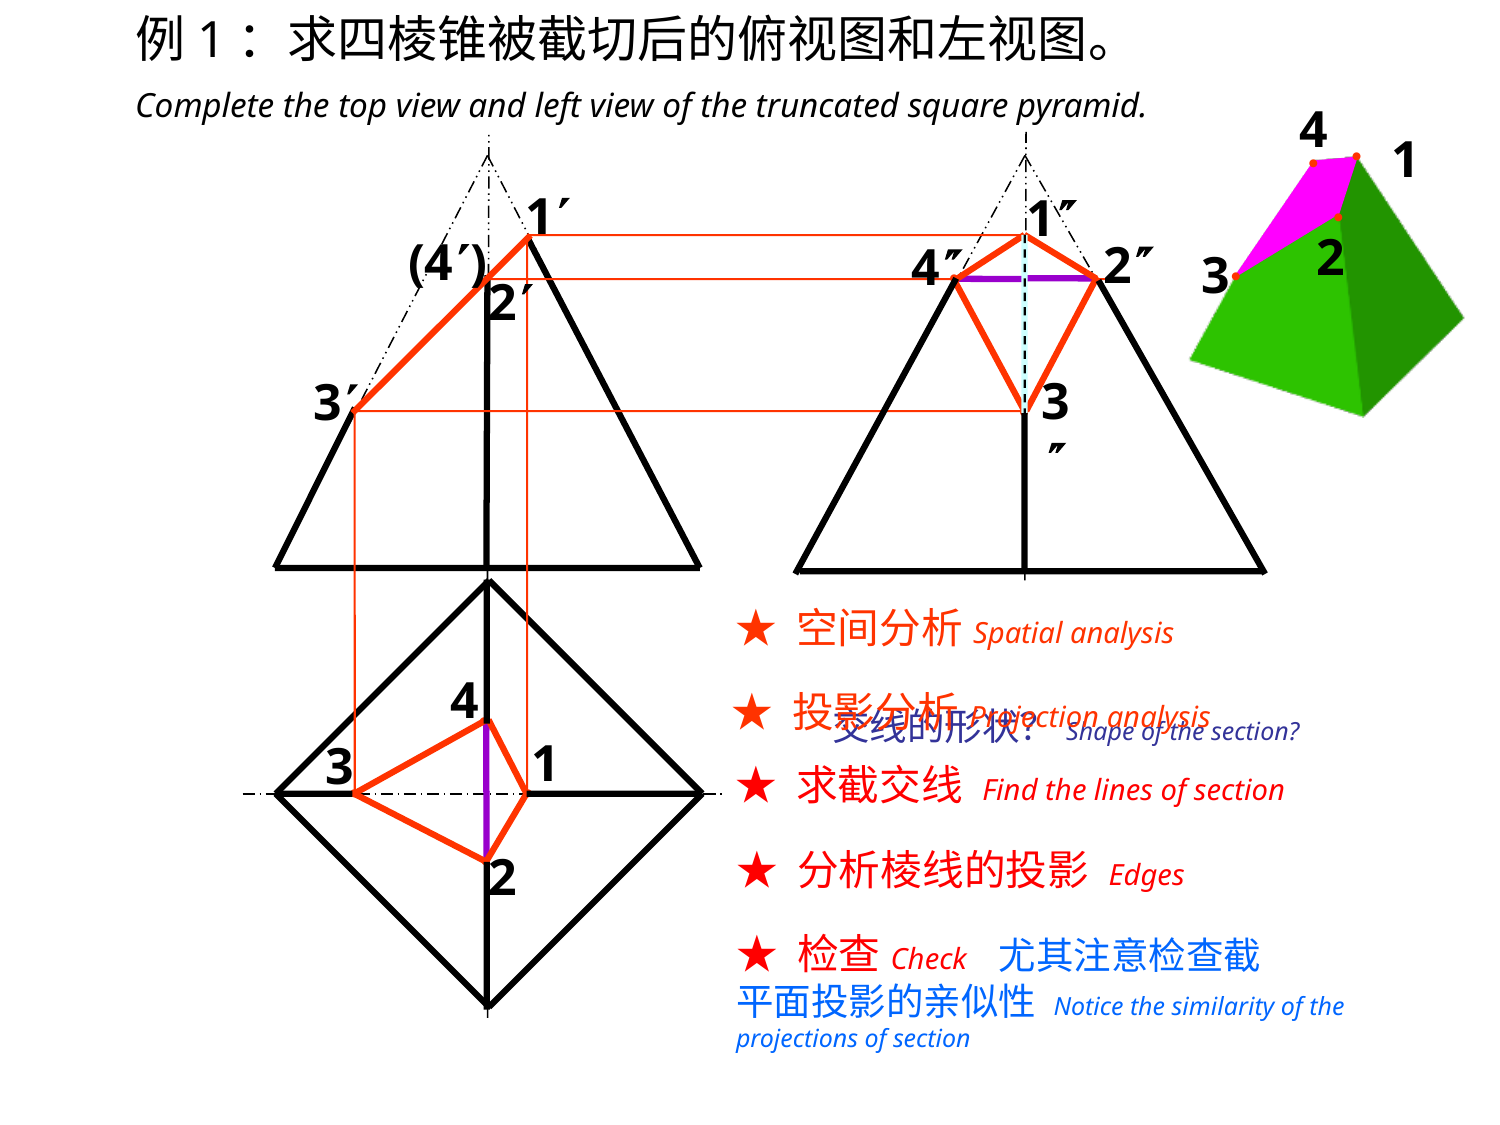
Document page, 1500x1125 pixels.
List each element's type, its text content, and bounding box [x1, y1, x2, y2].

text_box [954, 234, 1024, 412]
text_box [1336, 119, 1436, 196]
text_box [353, 719, 527, 865]
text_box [1284, 90, 1343, 177]
text_box ★ 求截交线 Find the lines of section [1102, 751, 1500, 817]
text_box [310, 727, 348, 807]
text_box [1055, 225, 1181, 301]
text_box 2 [474, 298, 480, 338]
text_box (4) [352, 223, 544, 298]
text_box 交线的形状？Shape of the section? [1102, 744, 1315, 751]
text_box ★ 检查Check 尤其注意检查截 平面投影的亲似性 Notice the similarity of the projections of section [721, 920, 1466, 1061]
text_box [953, 178, 1150, 233]
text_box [465, 871, 532, 913]
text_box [886, 228, 989, 275]
text_box 3 [296, 363, 377, 438]
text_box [1025, 234, 1097, 412]
text_box ★ 空间分析Spatial analysis [1102, 594, 1418, 659]
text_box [486, 278, 1097, 862]
text_box ★ 投影分析Projection analysis [1102, 678, 1408, 744]
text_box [1186, 154, 1466, 418]
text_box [1301, 202, 1360, 293]
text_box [435, 660, 480, 718]
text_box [1186, 235, 1257, 311]
text_box 2 [544, 263, 549, 275]
text_box 1 [502, 176, 595, 252]
text_box 例1：求四棱锥被截切后的俯视图和左视图。 Complete the top view and left view of the truncated square pyramid. [120, 0, 1178, 135]
text_box ★ 分析棱线的投影 Edges [721, 835, 1419, 901]
